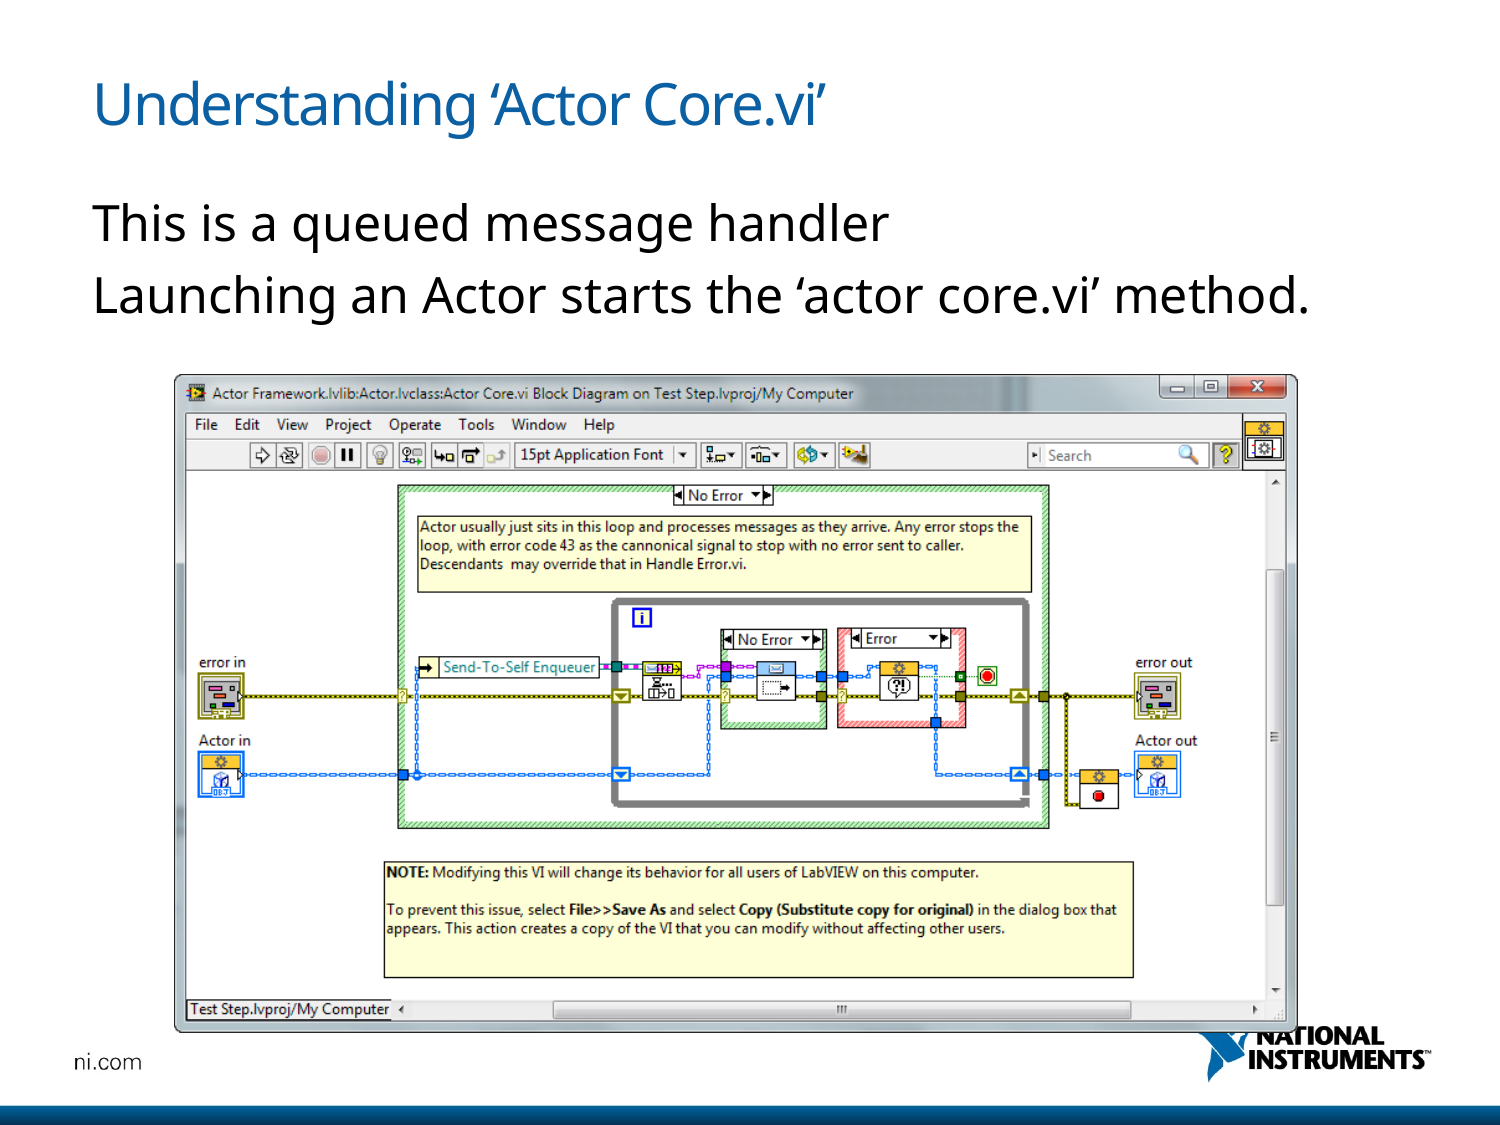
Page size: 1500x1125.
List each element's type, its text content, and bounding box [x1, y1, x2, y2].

list This is a queued message handler Launching an Actor starts the ‘actor core.vi’ method. [76, 183, 1419, 997]
picture [0, 0, 1500, 1125]
title Understanding ‘Actor Core.vi’ [77, 23, 1418, 182]
